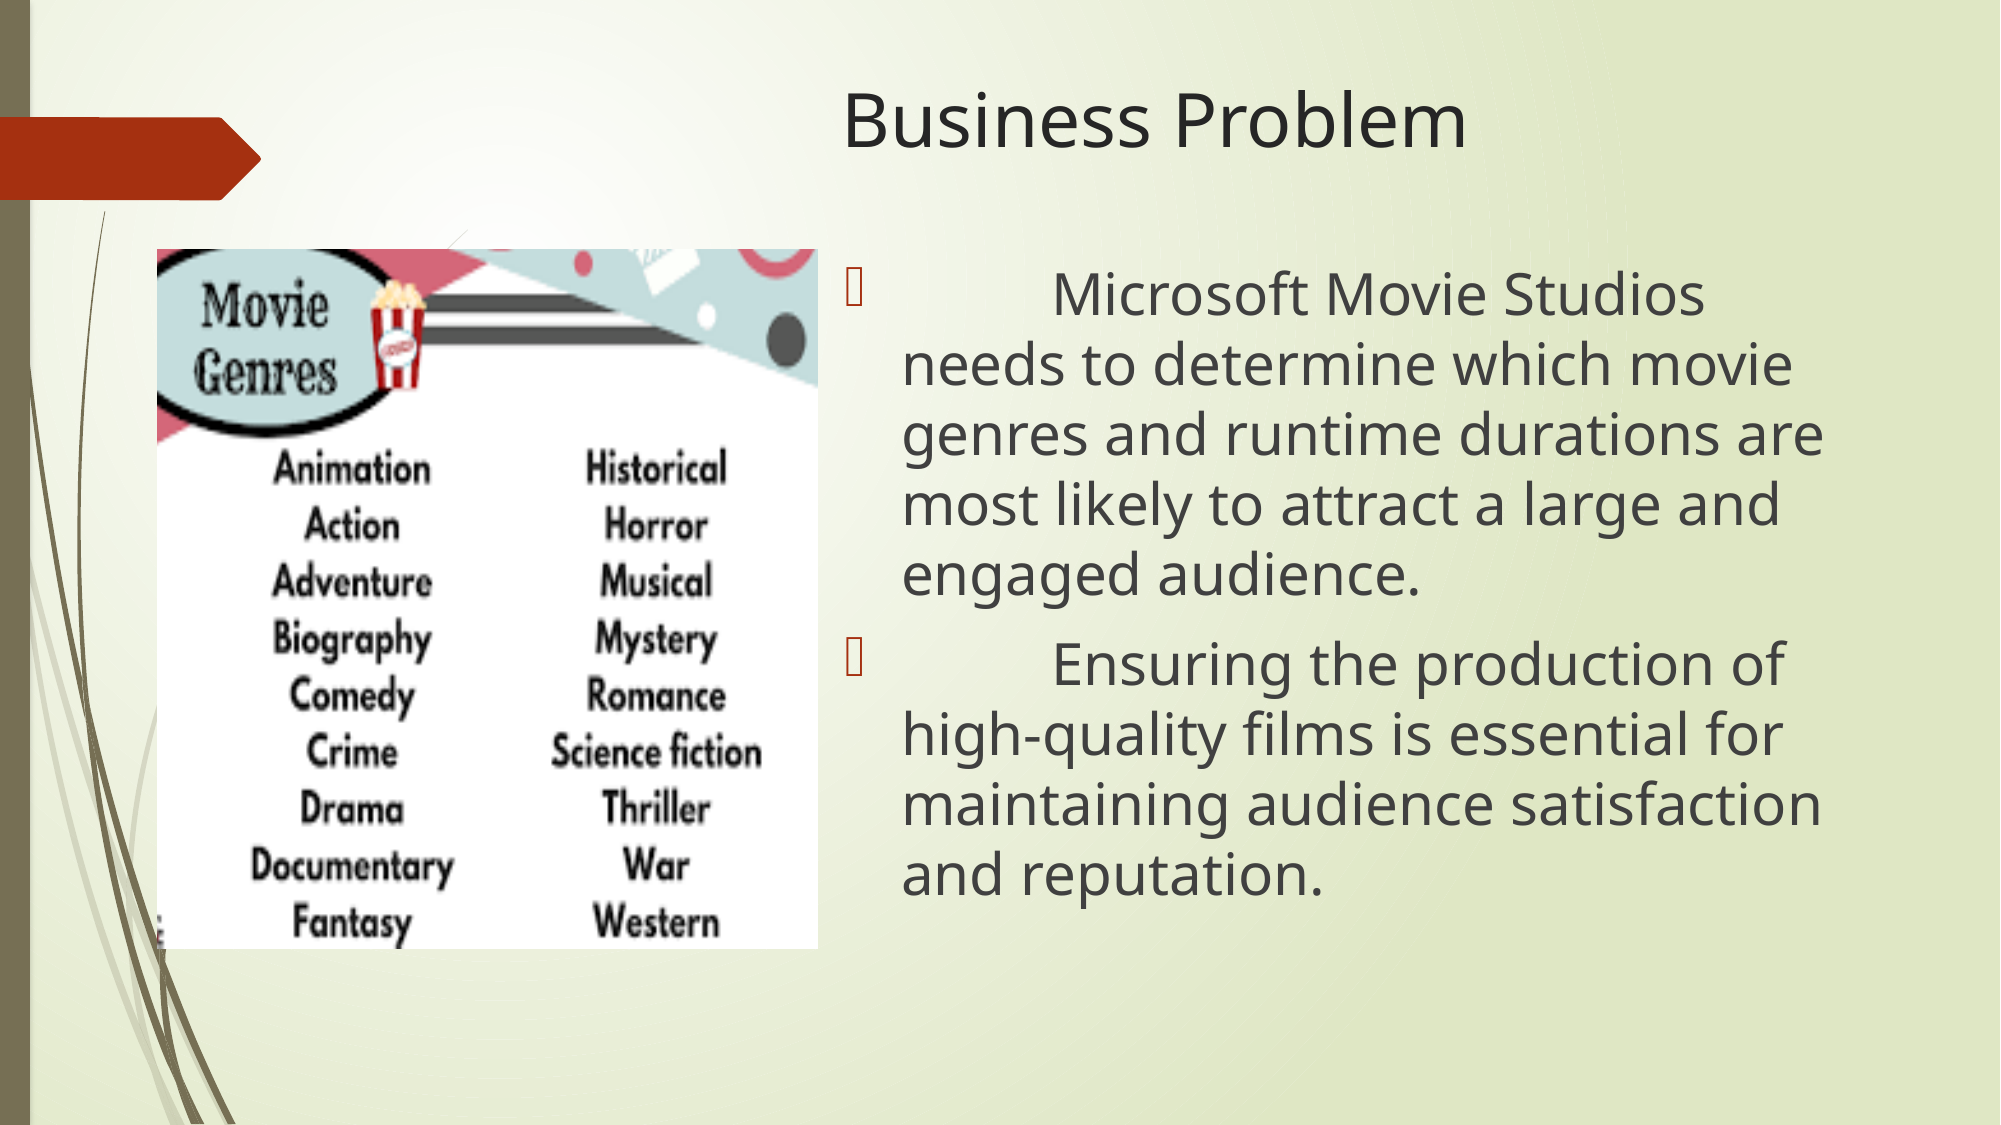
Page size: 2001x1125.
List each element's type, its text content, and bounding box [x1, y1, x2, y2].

picture [157, 249, 818, 949]
title Business Problem [425, 64, 1888, 227]
list Microsoft Movie Studios needs to determine which movie genres and runtime durations are most likely to attract a large and engaged audience. Ensuring the production of high-quality films is essential for maintaining audience satisfaction and reputation. [829, 249, 1888, 1039]
